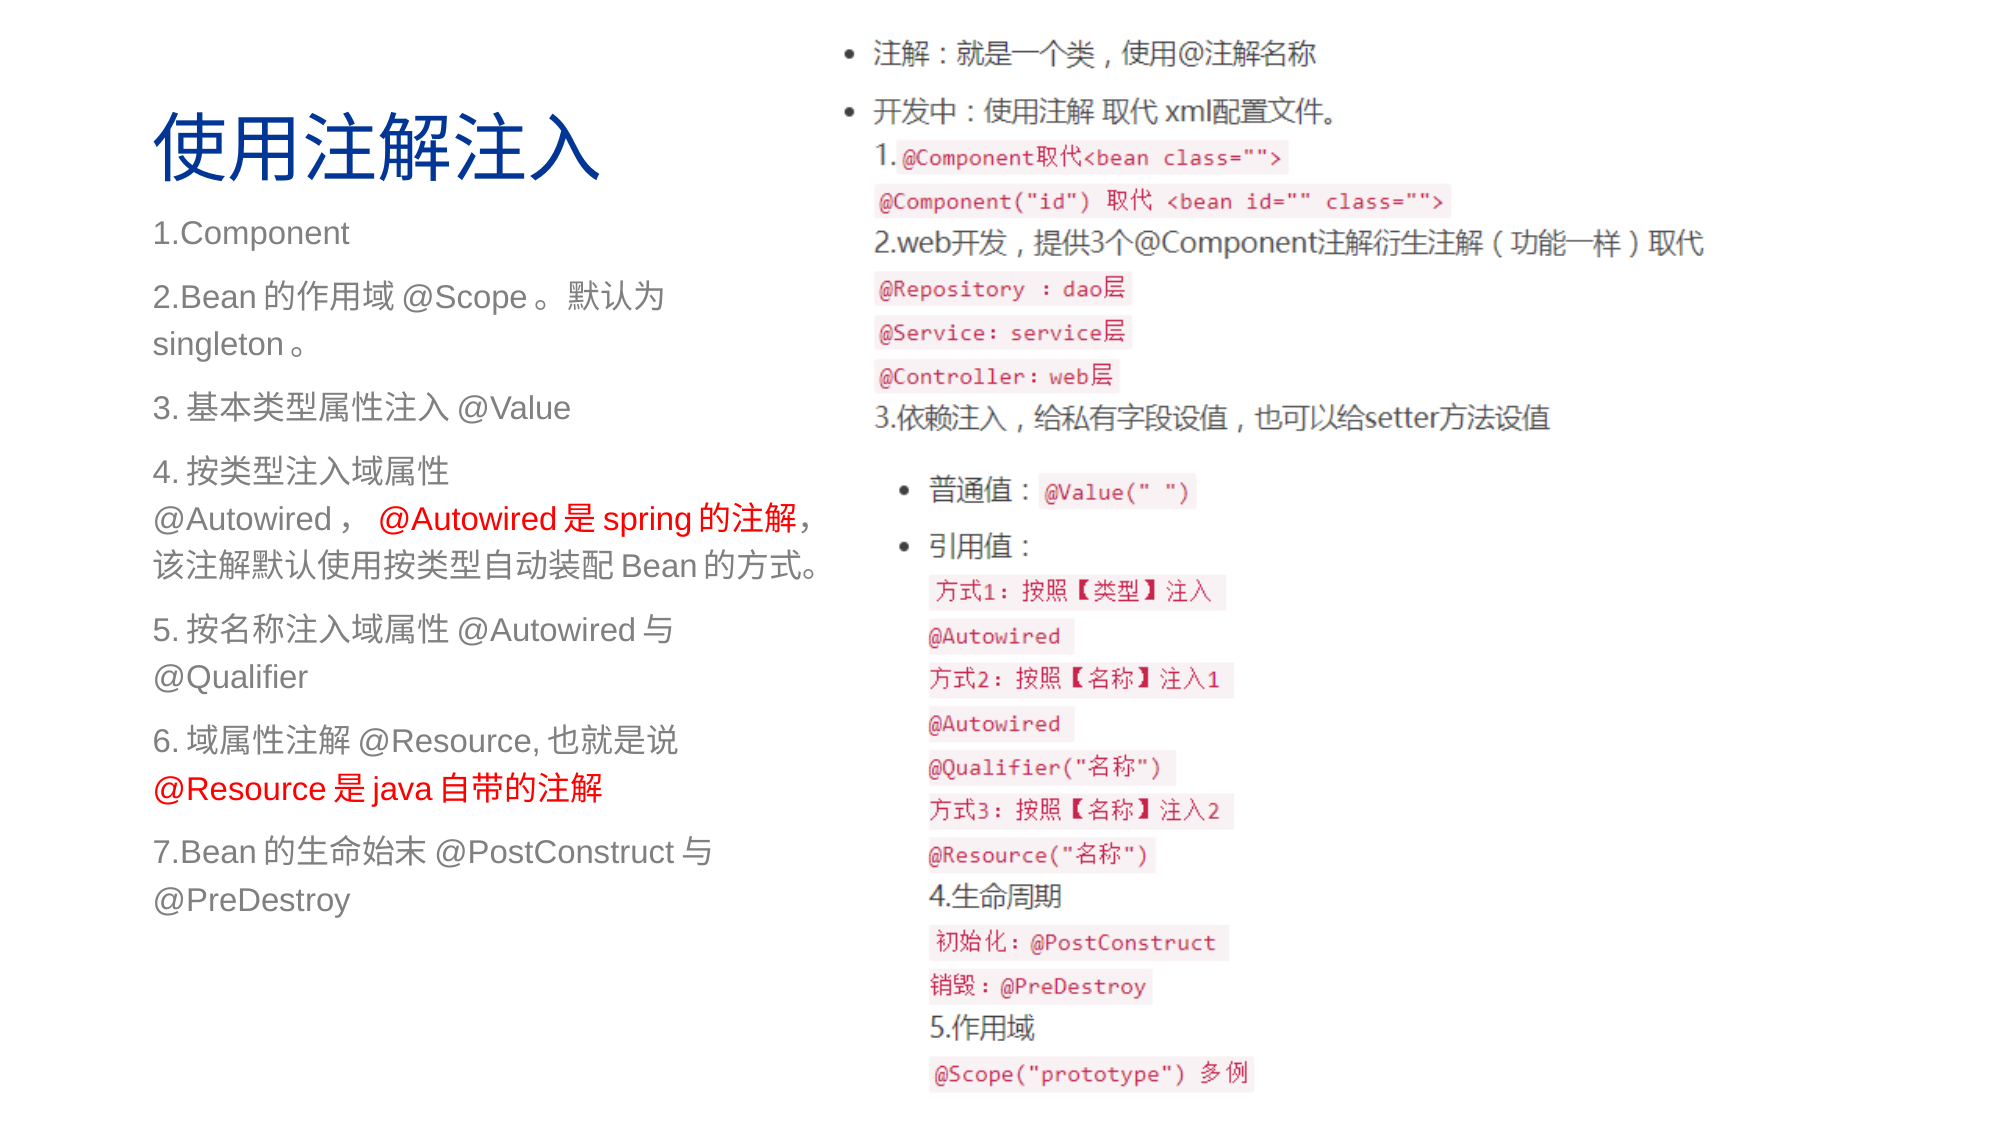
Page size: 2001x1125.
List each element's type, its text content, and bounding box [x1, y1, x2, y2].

title 使用注解注入 [137, 75, 821, 196]
picture [834, 23, 1863, 1102]
list 1.Component 2.Bean的作用域@Scope。默认为singleton。 3.基本类型属性注入@Value 4.按类型注入域属性@Autowired，@Autowired是spring的注解，该注解默认使用按类型自动装配Bean的方式。 5.按名称注入域属性@Autowired与@Qualifier 6.域属性注解@Resource,也就是说@Resource是java自带的注解 7.Bean的生命始末@PostConstruct与@PreDestroy [137, 196, 821, 975]
